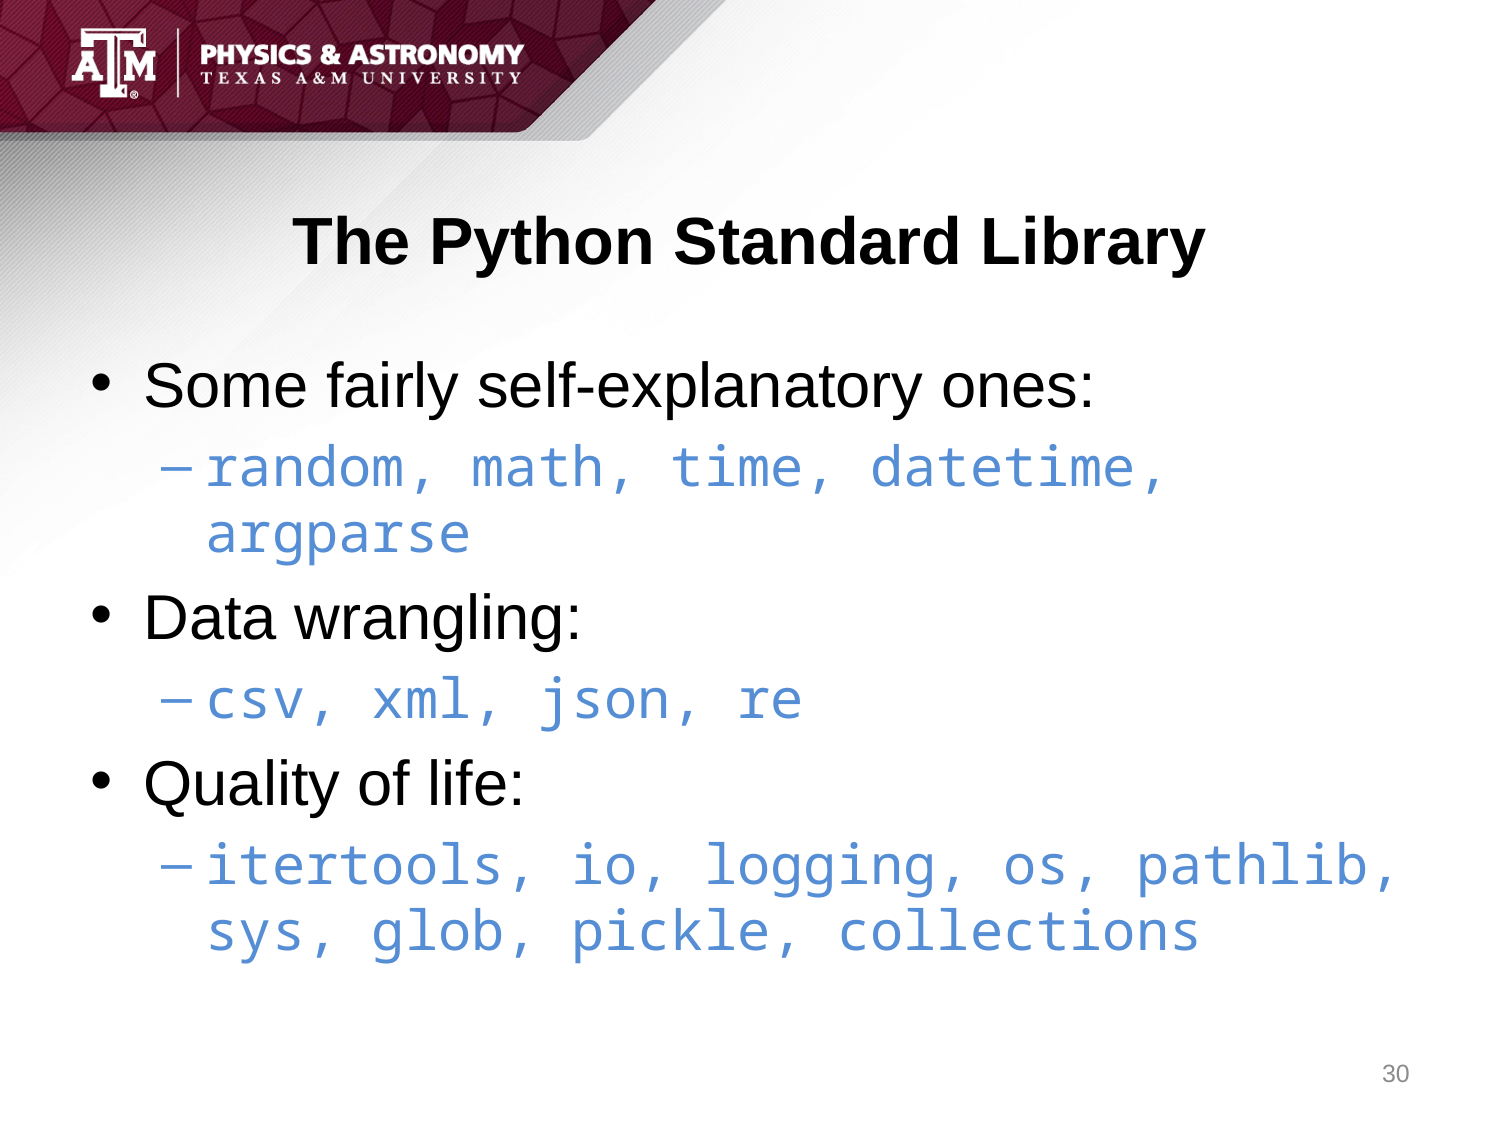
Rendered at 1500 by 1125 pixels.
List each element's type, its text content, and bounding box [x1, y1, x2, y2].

picture [0, 0, 1500, 1125]
list Some fairly self-explanatory ones: random, math, time, datetime, argparse Data wrangling: csv, xml, json, re Quality of life: itertools, io, logging, os, pathlib, sys, glob, pickle, collections [75, 336, 1425, 1005]
title The Python Standard Library [75, 172, 1425, 304]
slide_number 30 [1074, 1042, 1425, 1103]
